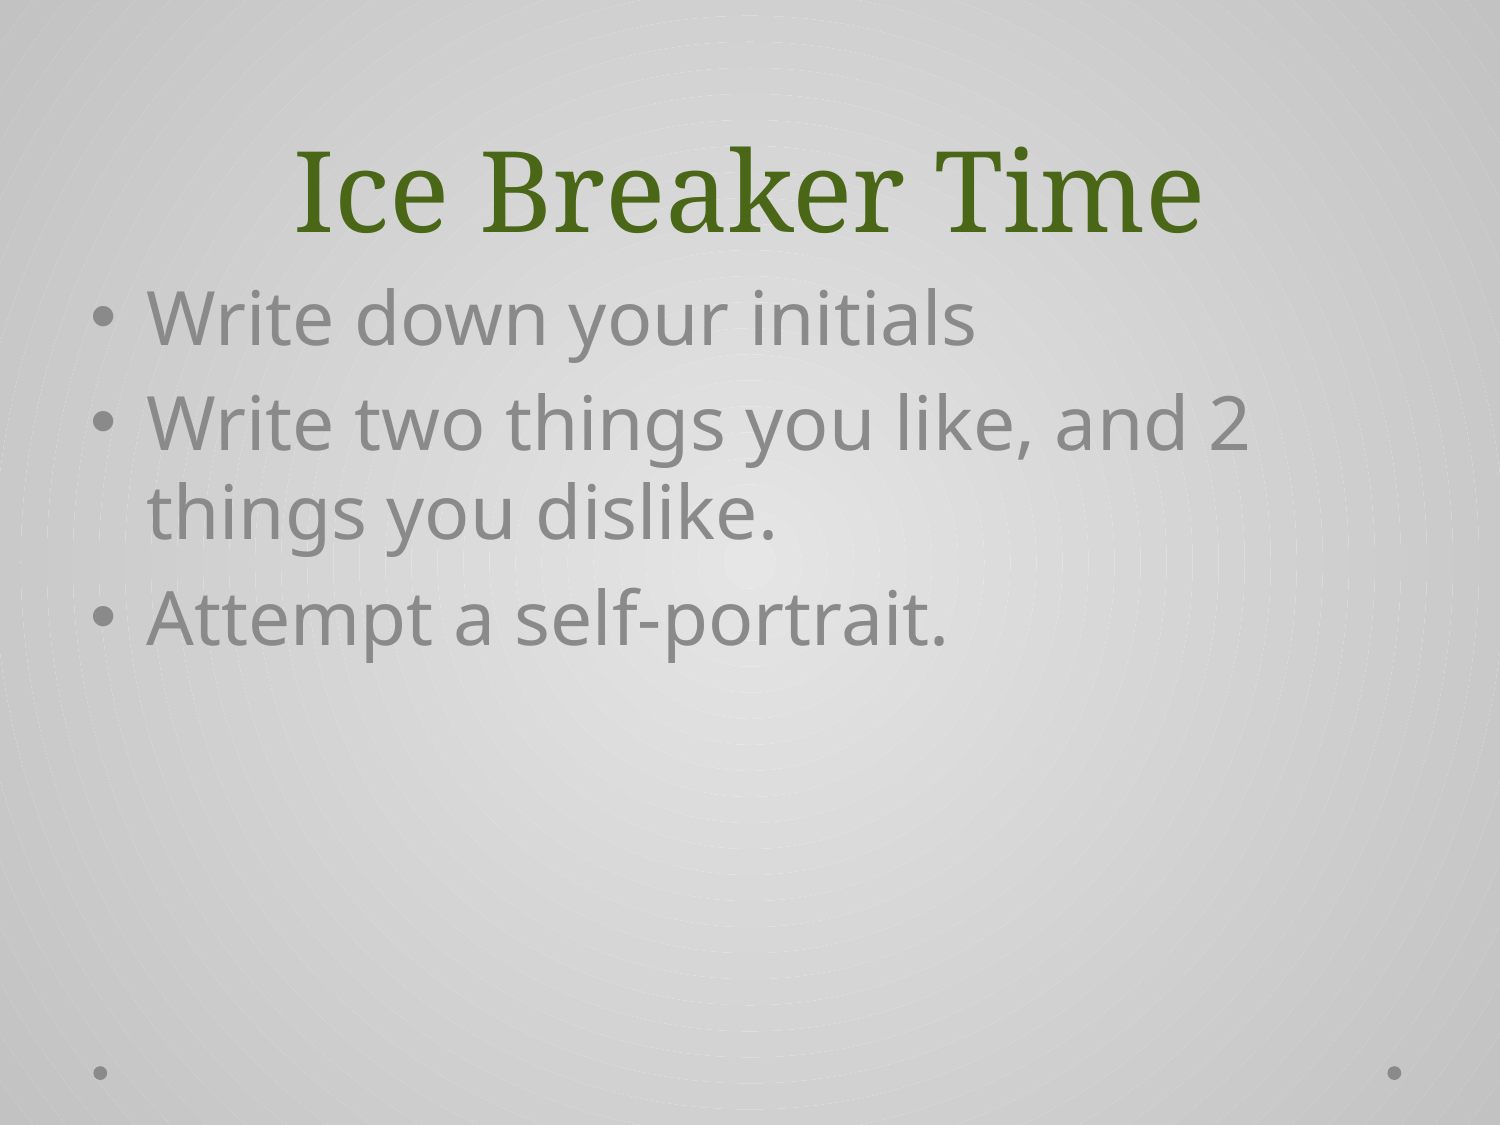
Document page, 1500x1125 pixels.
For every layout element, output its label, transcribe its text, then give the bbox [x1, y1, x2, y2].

list Write down your initials Write two things you like, and 2 things you dislike. Attempt a self-portrait. [75, 262, 1425, 1005]
title Ice Breaker Time [75, 0, 1425, 262]
